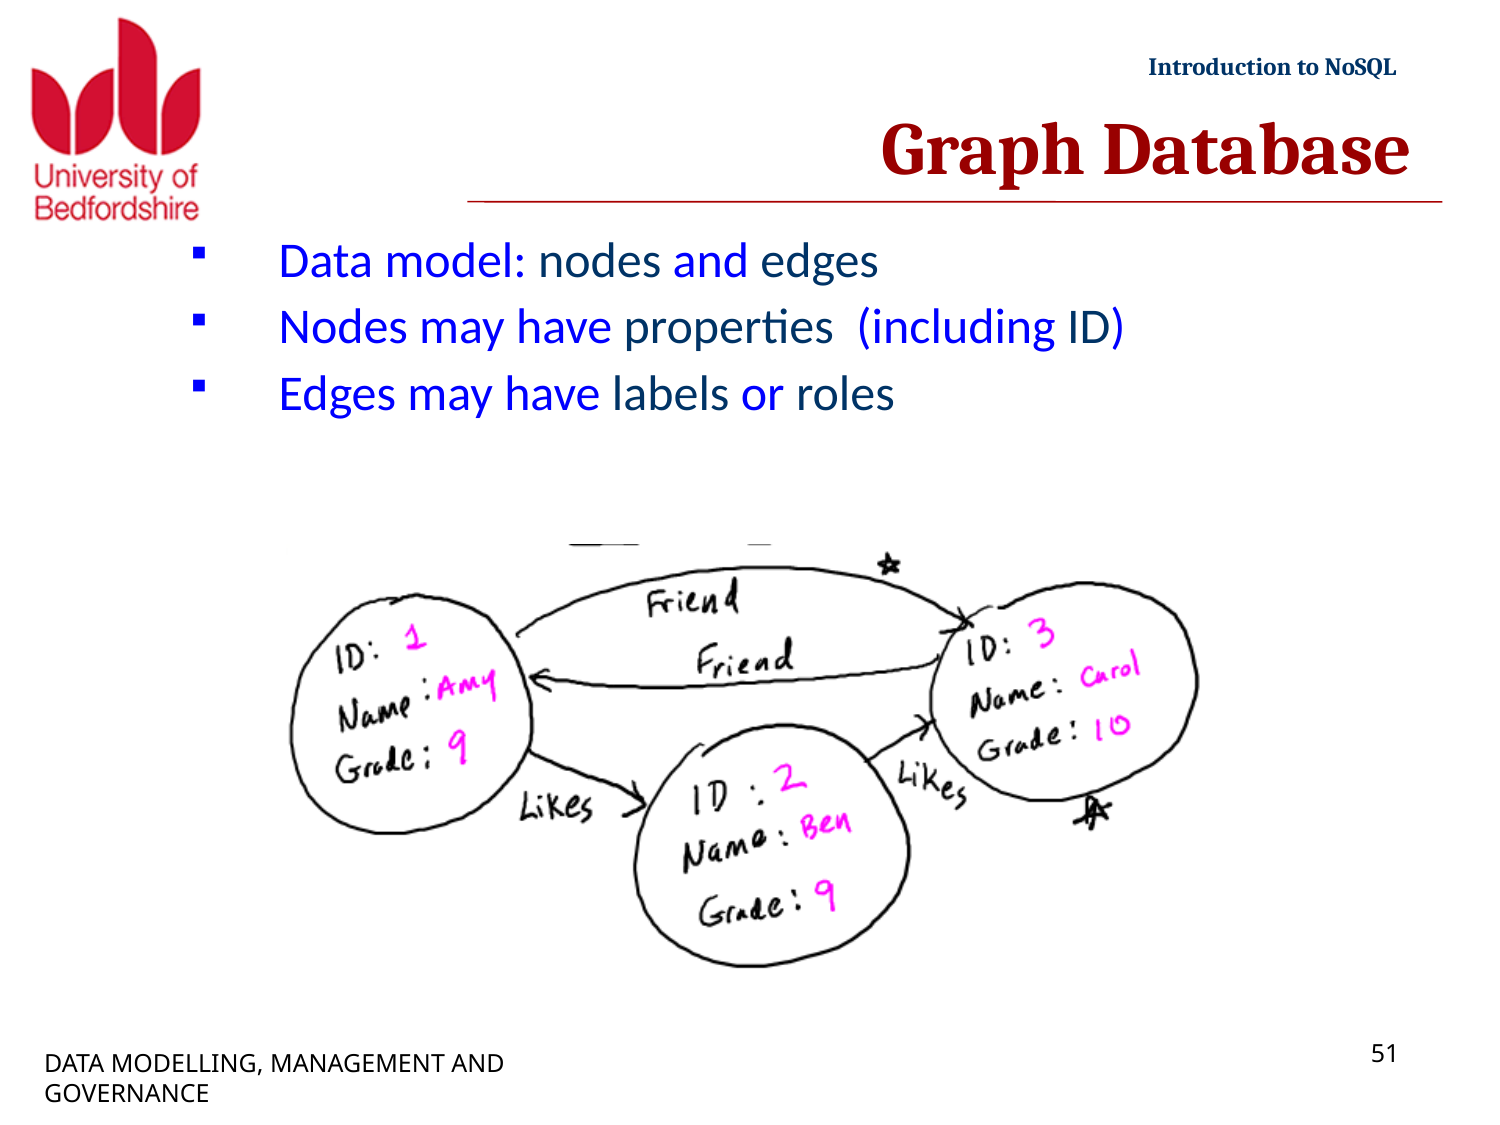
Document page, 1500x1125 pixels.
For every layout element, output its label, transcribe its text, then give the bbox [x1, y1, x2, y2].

picture [286, 544, 1214, 977]
title Graph Database [277, 88, 1428, 201]
list Data model: nodes and edges Nodes may have properties (including ID) Edges may have labels or roles [64, 226, 1436, 995]
picture [0, 0, 237, 236]
